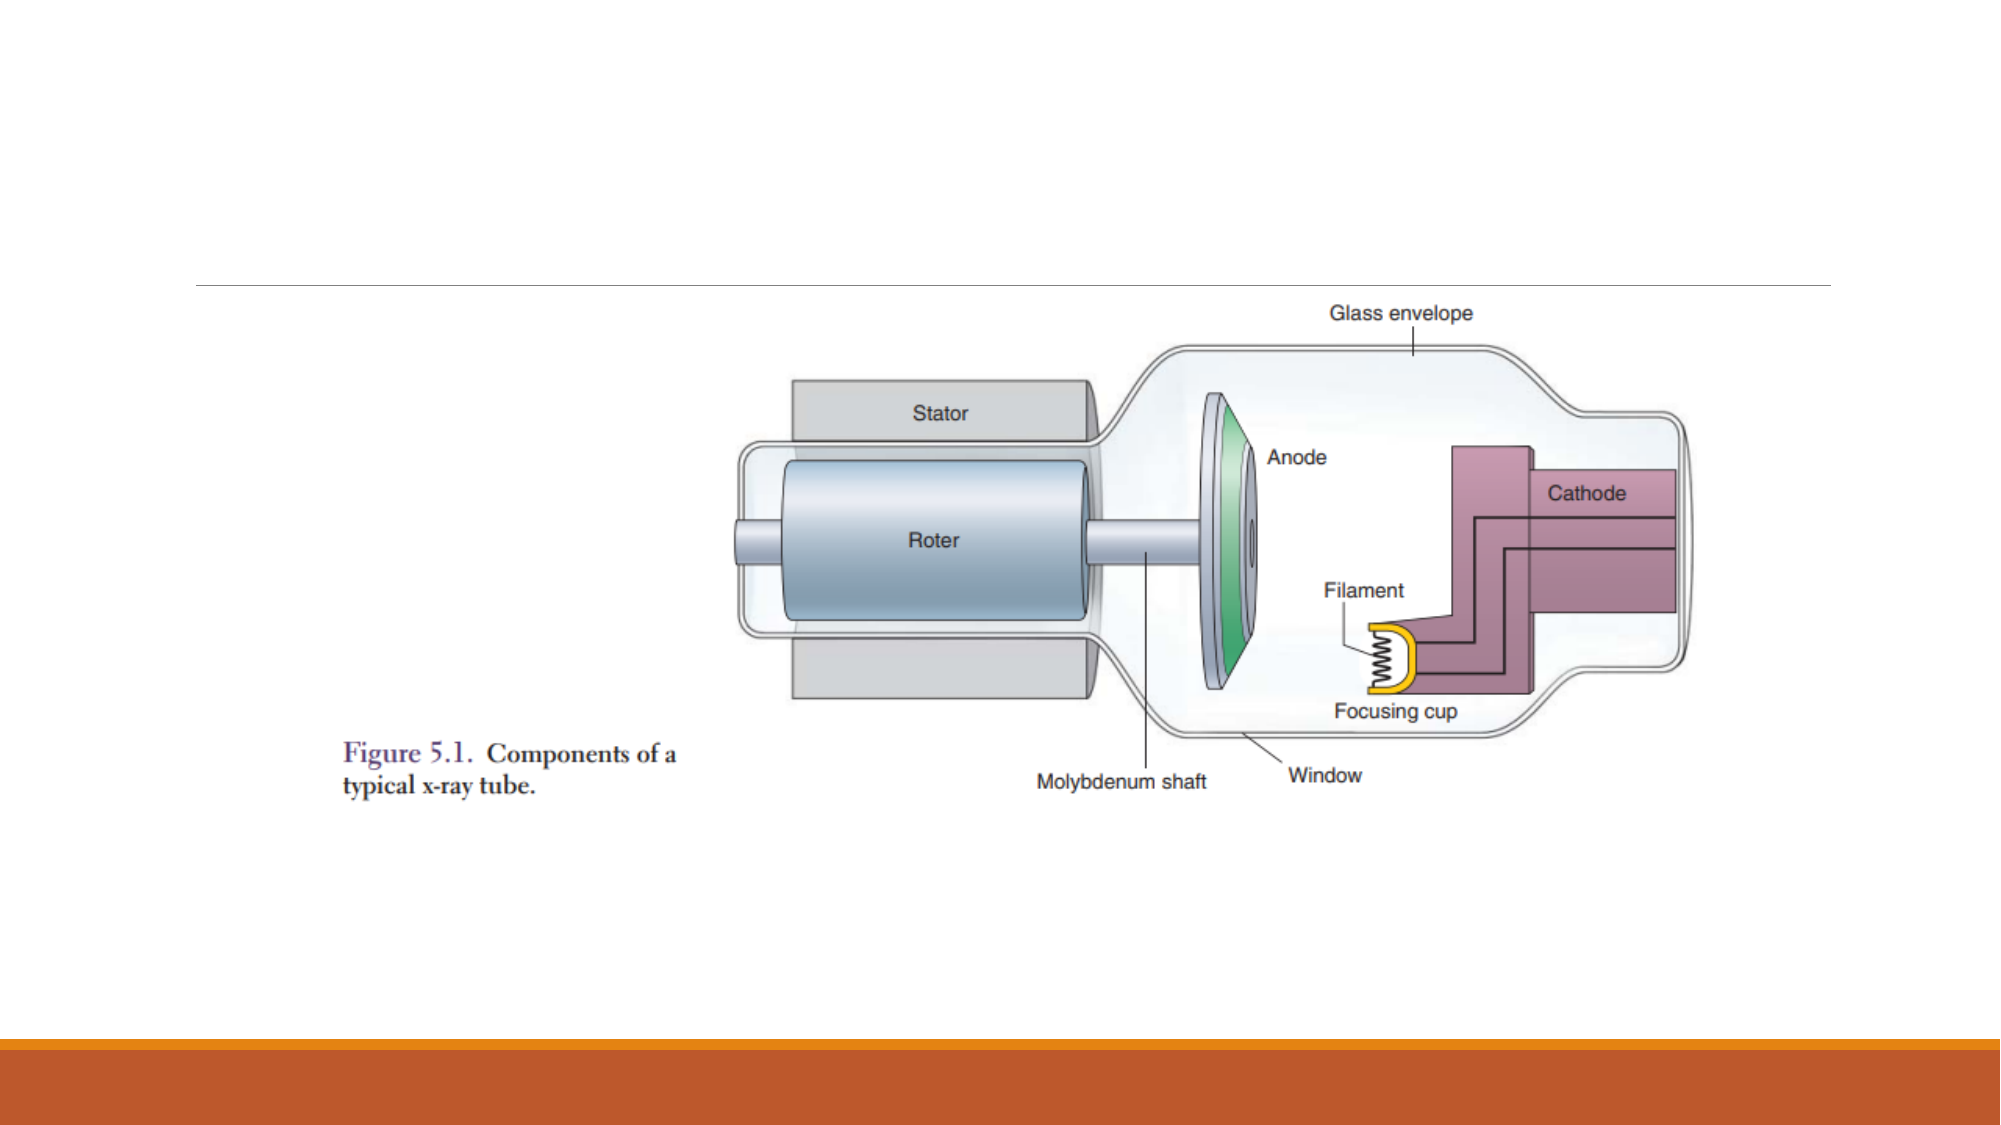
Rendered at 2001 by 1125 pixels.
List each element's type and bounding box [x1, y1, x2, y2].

picture [302, 300, 1698, 825]
